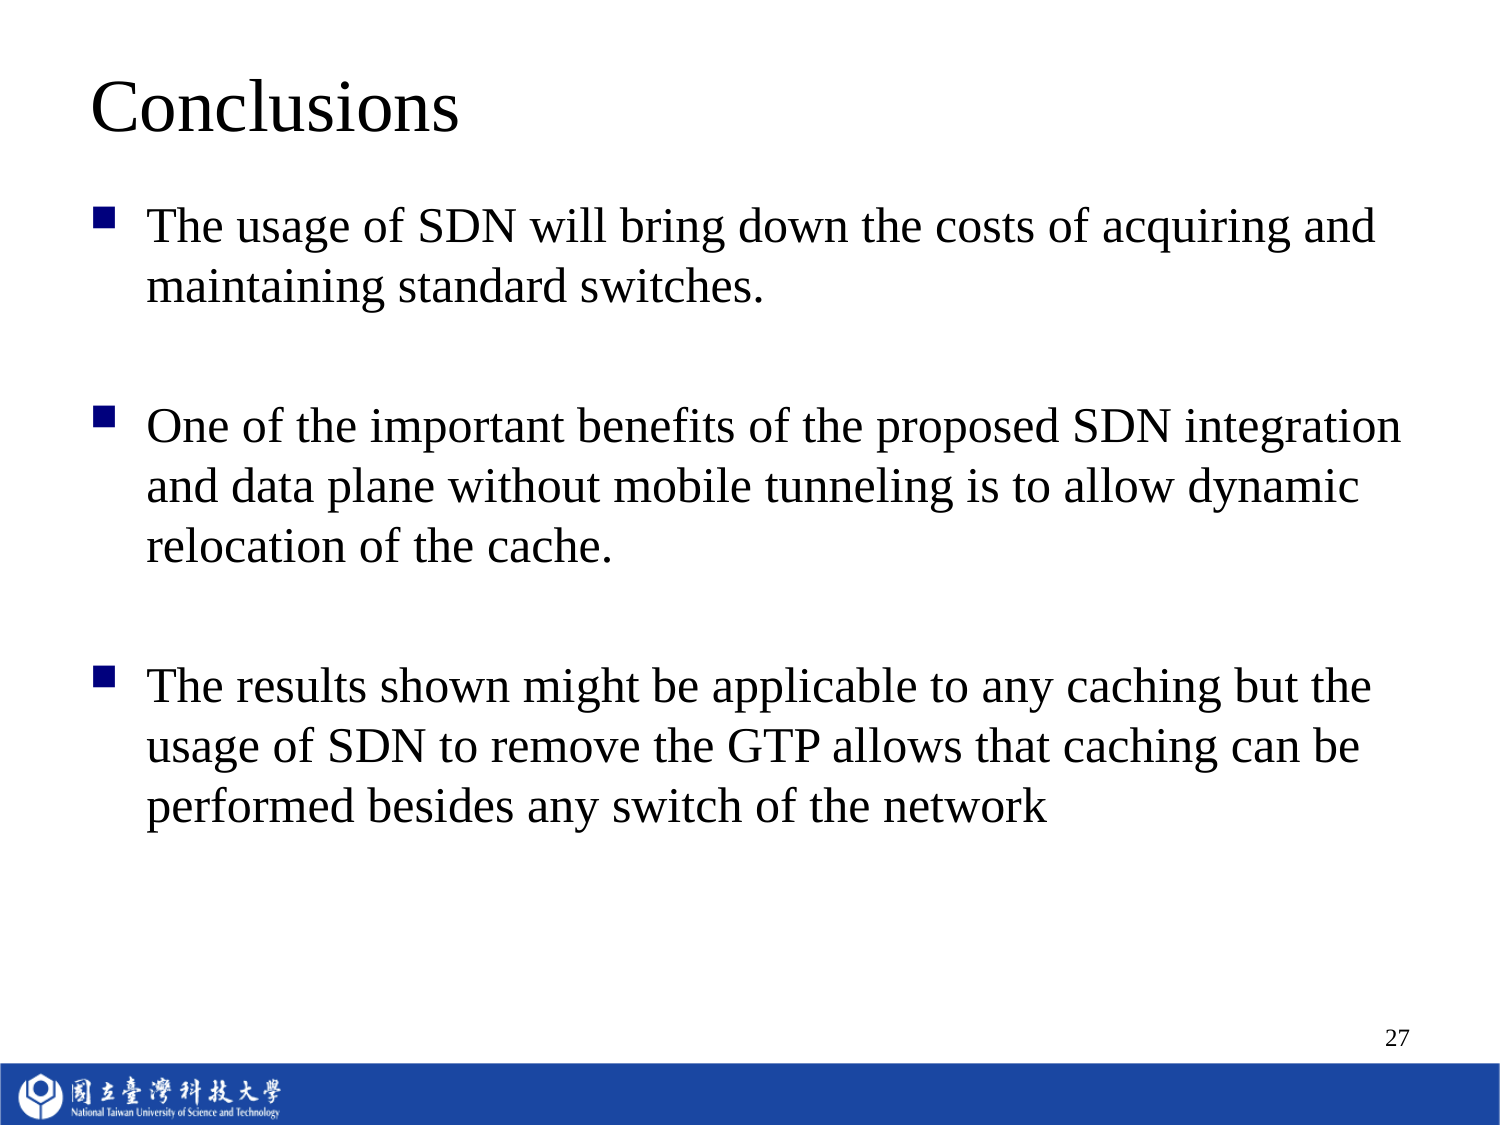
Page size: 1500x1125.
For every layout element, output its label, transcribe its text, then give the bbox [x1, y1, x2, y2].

list The usage of SDN will bring down the costs of acquiring and maintaining standard switches. One of the important benefits of the proposed SDN integration and data plane without mobile tunneling is to allow dynamic relocation of the cache. The results shown might be applicable to any caching but the usage of SDN to remove the GTP allows that caching can be performed besides any switch of the network [75, 184, 1471, 1000]
slide_number 27 [1074, 1011, 1425, 1059]
title Conclusions [75, 42, 1425, 161]
picture [0, 1059, 1500, 1125]
